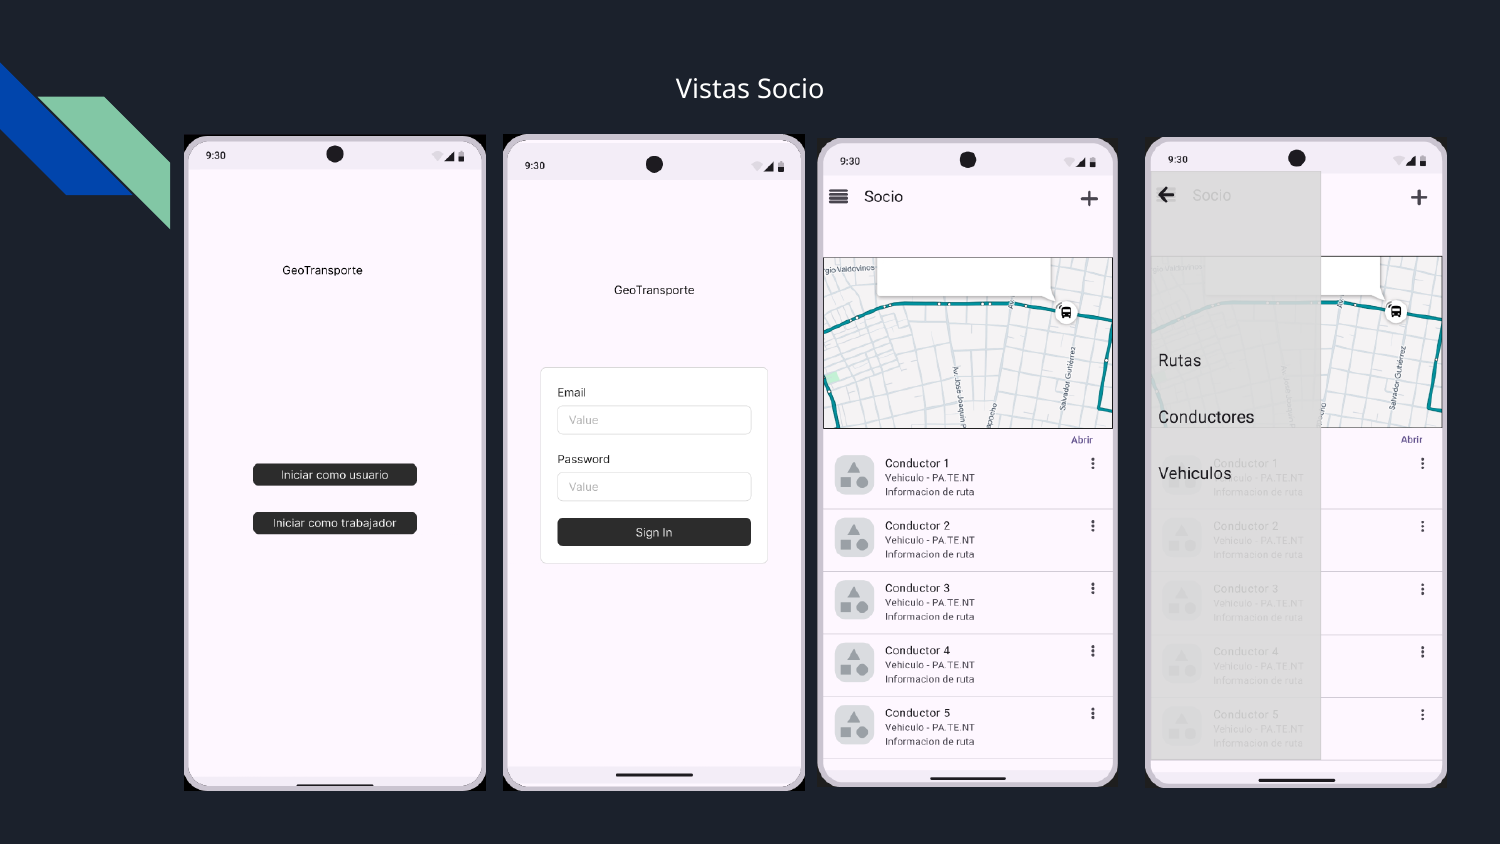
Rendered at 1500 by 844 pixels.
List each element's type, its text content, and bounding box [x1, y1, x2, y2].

picture [816, 138, 1119, 788]
picture [184, 134, 486, 792]
picture [503, 134, 805, 791]
text_box Vistas Socio [601, 56, 899, 101]
picture [1145, 137, 1447, 789]
